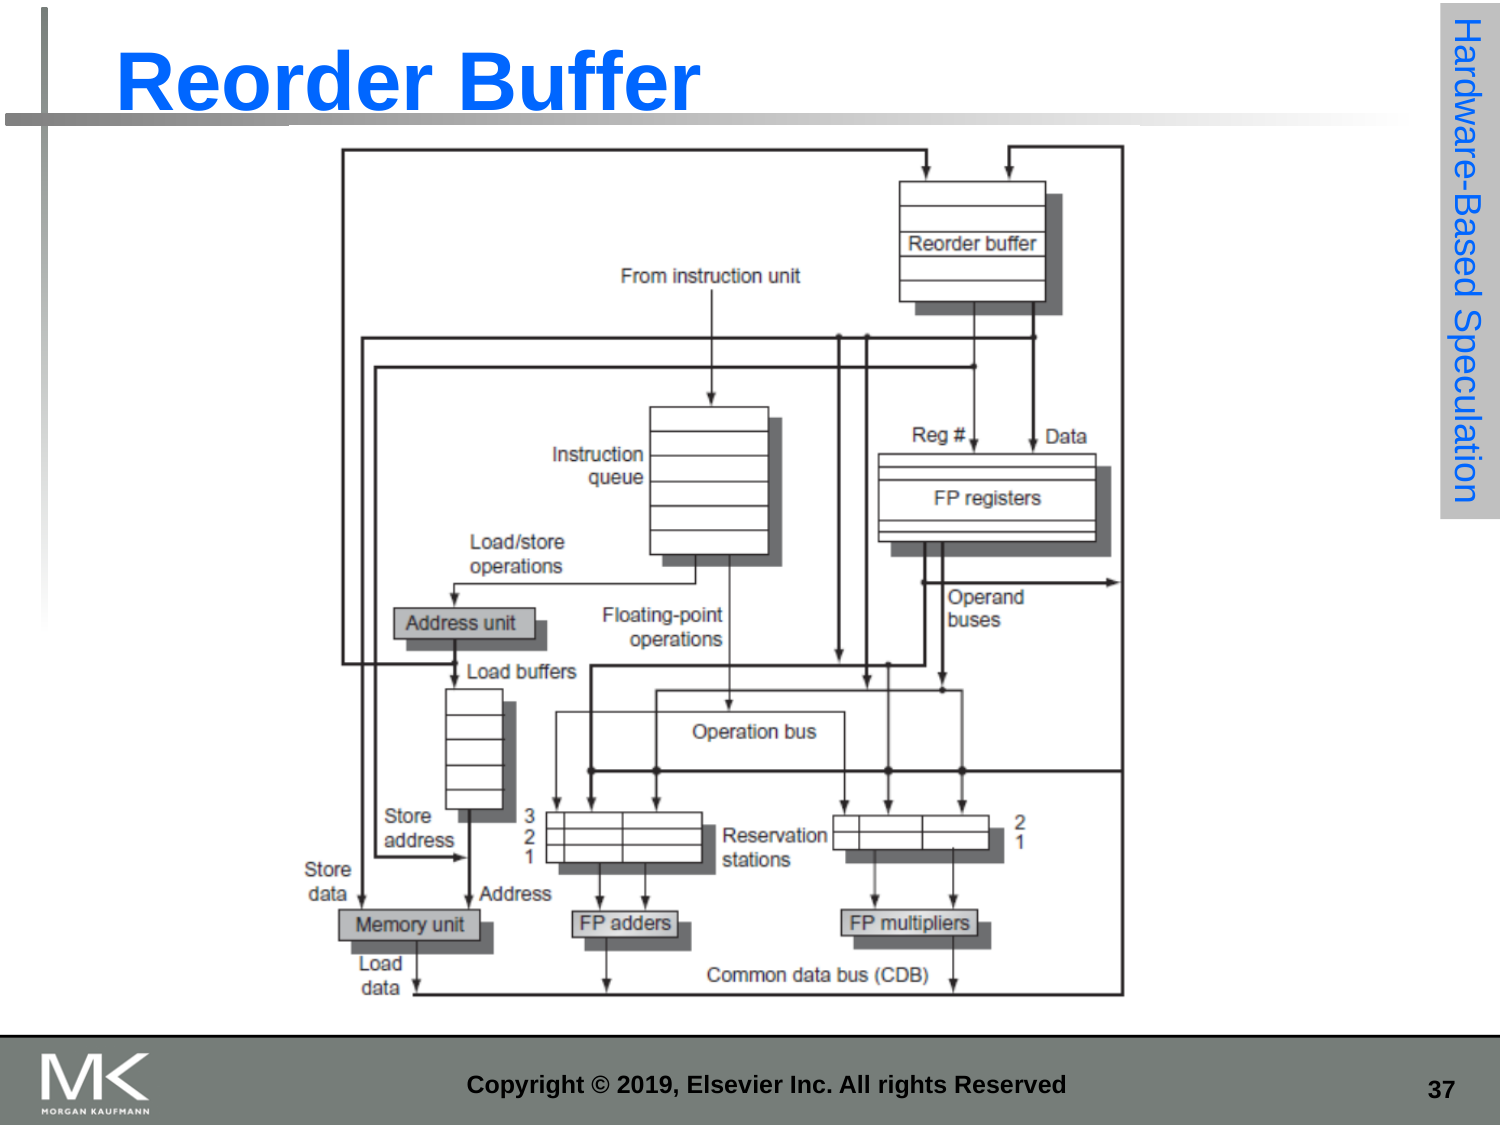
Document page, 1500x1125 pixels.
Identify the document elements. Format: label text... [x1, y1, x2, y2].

picture [288, 125, 1140, 1009]
picture [29, 1046, 160, 1123]
footer Copyright © 2019, Elsevier Inc. All rights Reserved [170, 1046, 1365, 1106]
title Reorder Buffer [100, 17, 1440, 135]
text_box Hardware-Based Speculation [1440, 3, 1500, 520]
